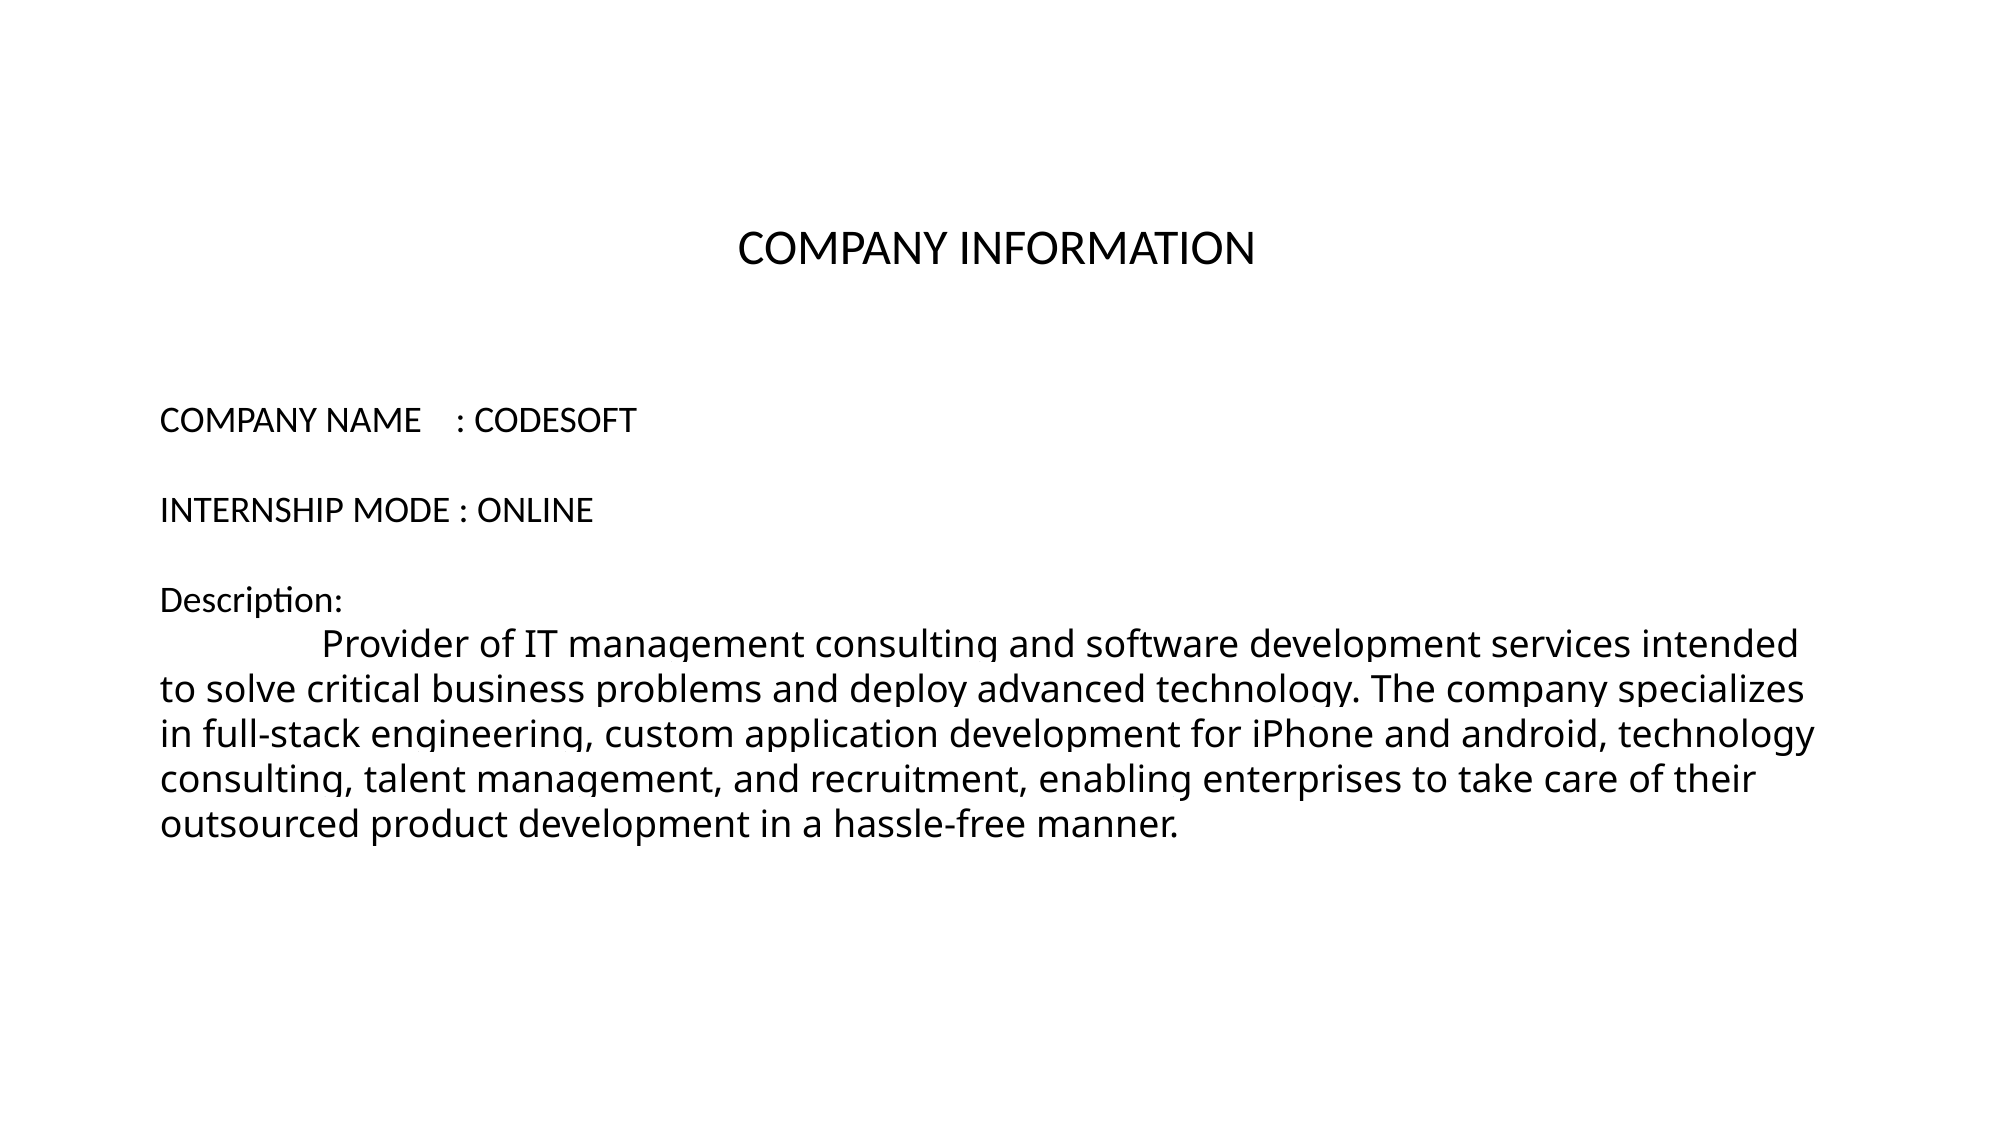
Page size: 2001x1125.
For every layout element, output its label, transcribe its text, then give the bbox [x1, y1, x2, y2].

text_box COMPANY INFORMATION COMPANY NAME : CODESOFT INTERNSHIP MODE : ONLINE Description: Provider of IT management consulting and software development services intended to solve critical business problems and deploy advanced technology. The company specializes in full-stack engineering, custom application development for iPhone and android, technology consulting, talent management, and recruitment, enabling enterprises to take care of their outsourced product development in a hassle-free manner. [145, 207, 1855, 852]
